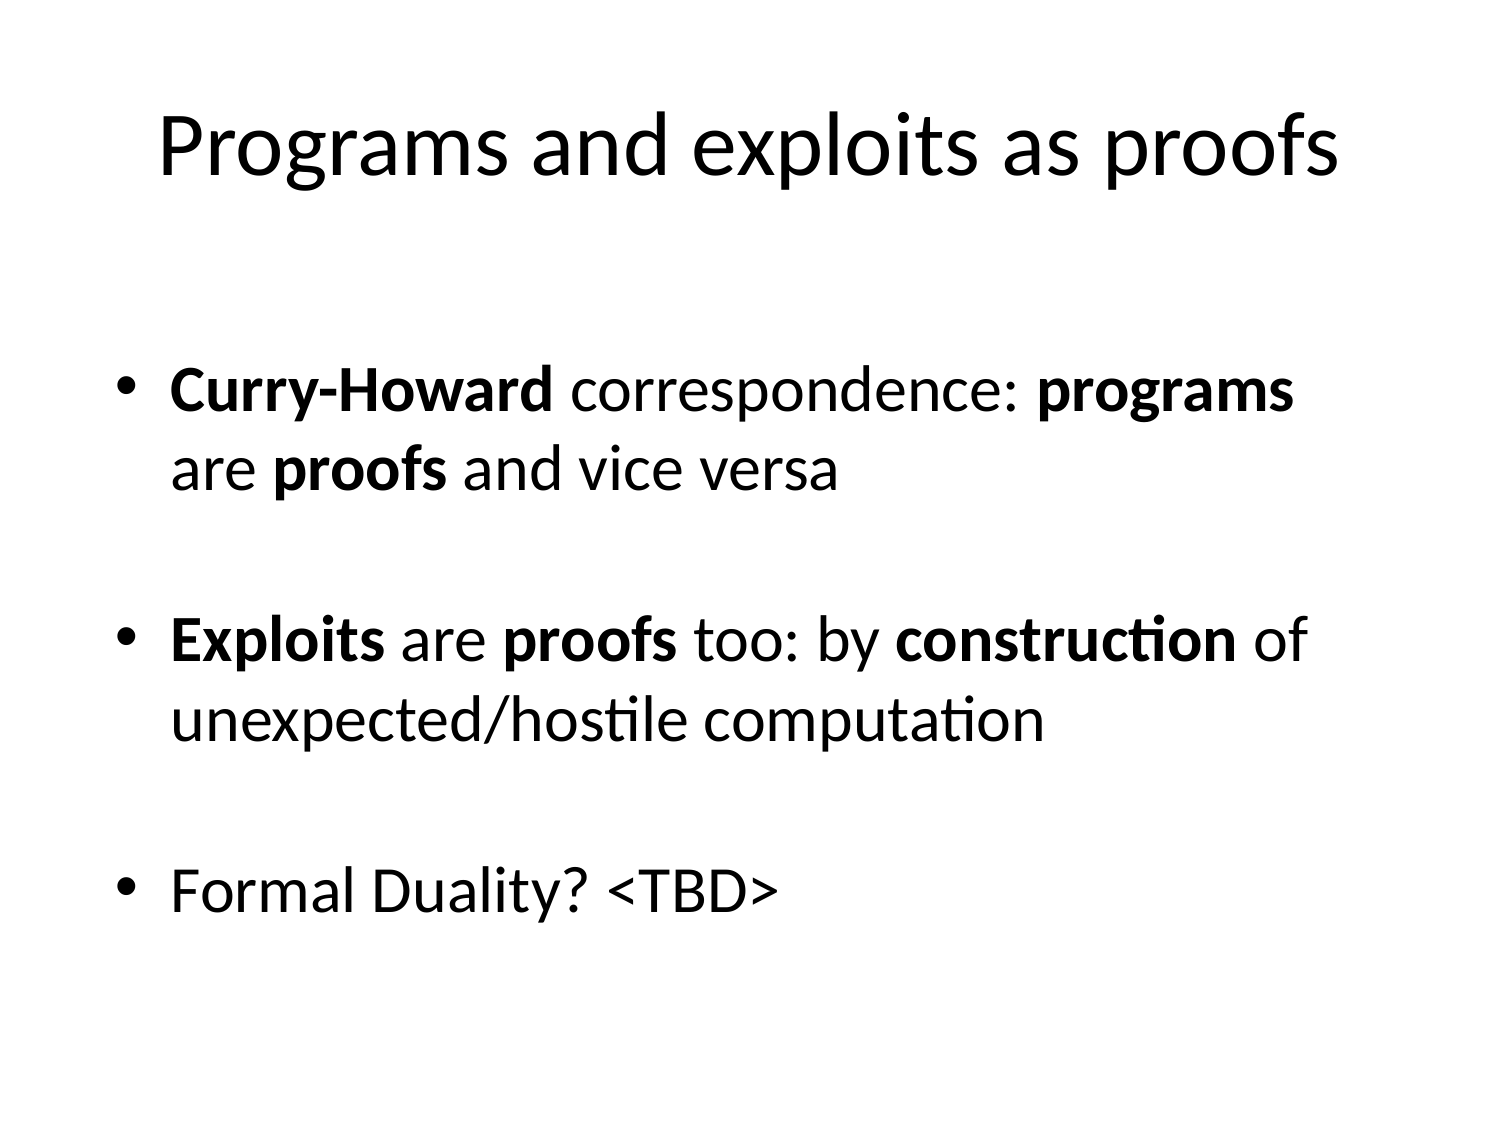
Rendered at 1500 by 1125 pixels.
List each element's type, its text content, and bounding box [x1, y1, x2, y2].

list Curry-Howard correspondence: programs are proofs and vice versa Exploits are proofs too: by construction of unexpected/hostile computation Formal Duality? <TBD> [99, 337, 1400, 938]
title Programs and exploits as proofs [75, 45, 1425, 233]
